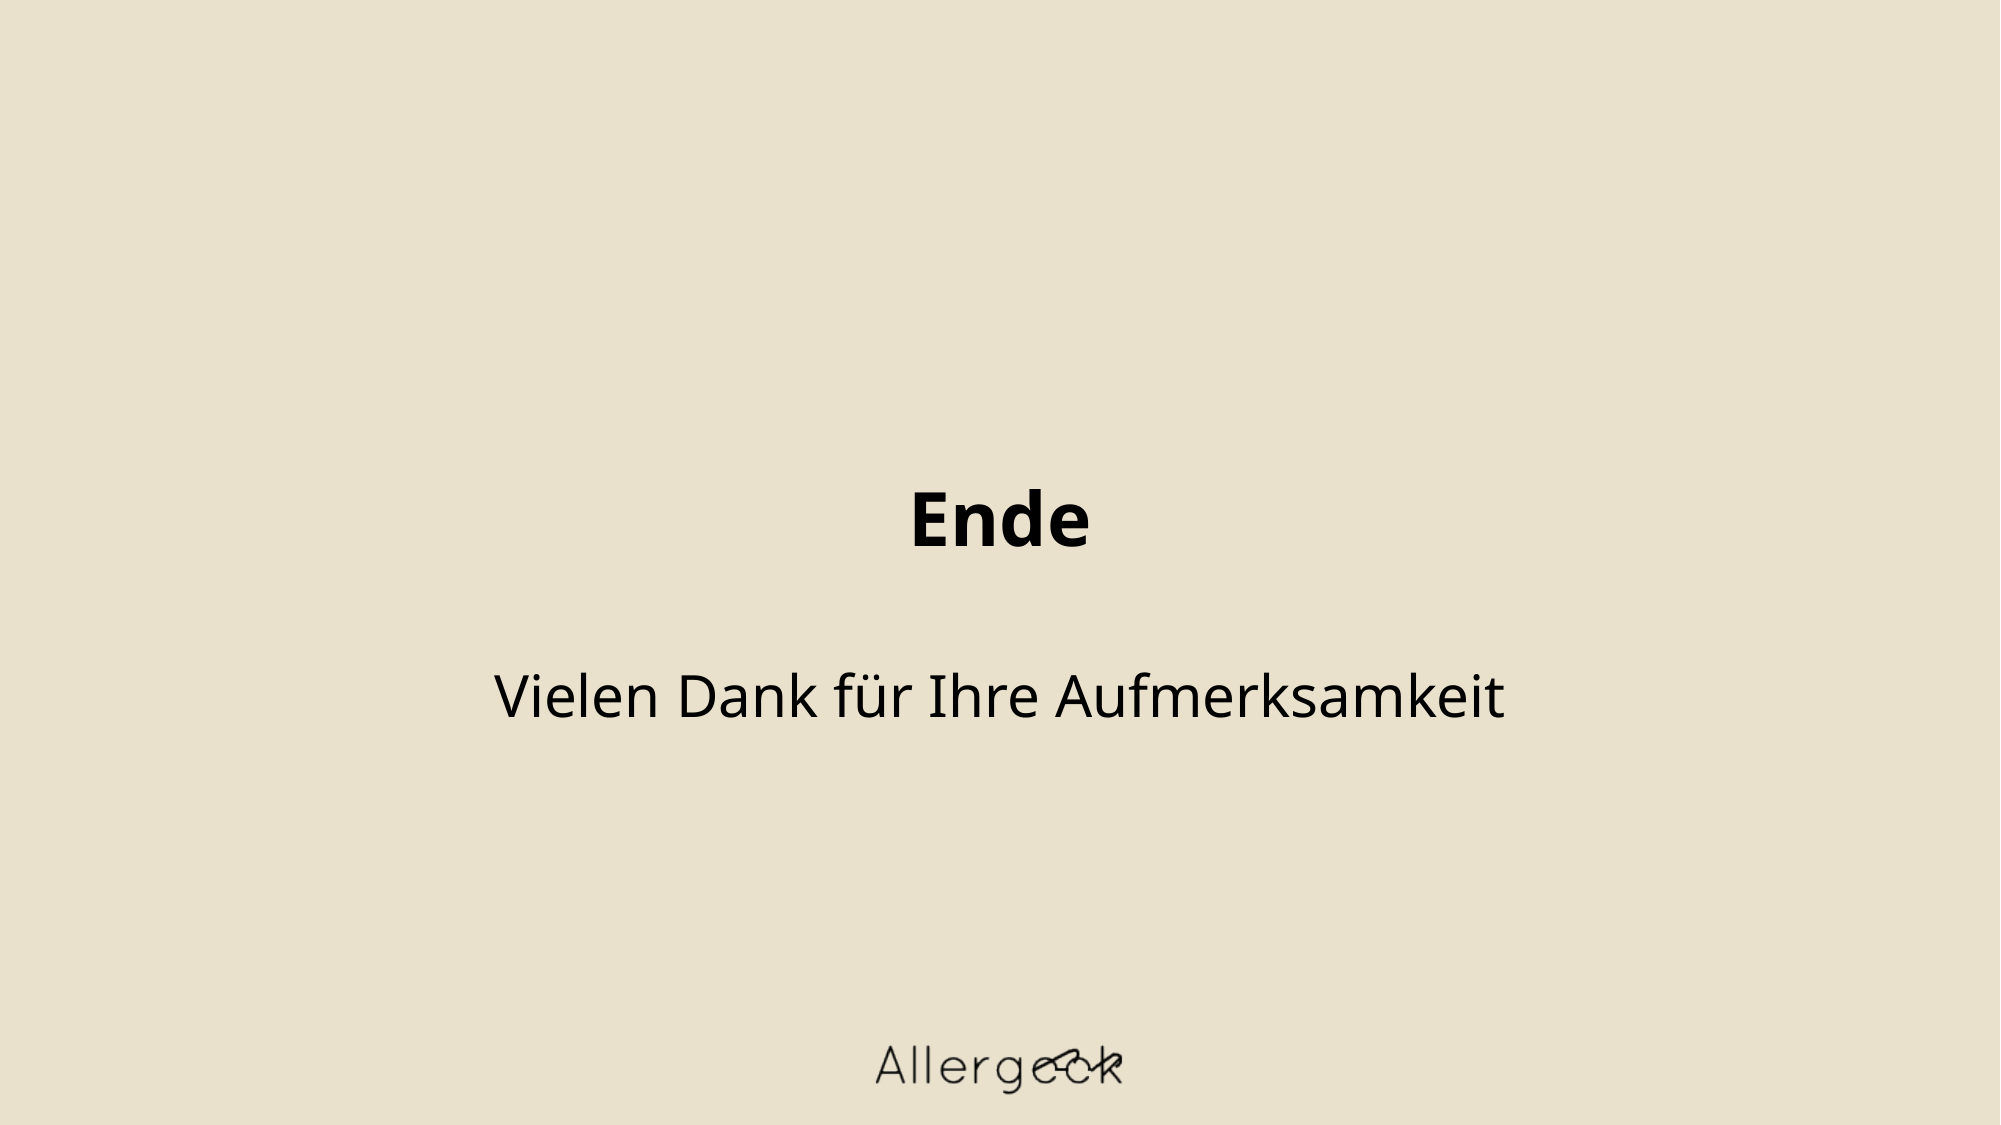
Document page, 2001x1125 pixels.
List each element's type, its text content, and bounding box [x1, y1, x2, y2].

picture [843, 1024, 1157, 1103]
list Ende Vielen Dank für Ihre Aufmerksamkeit [137, 299, 1863, 1014]
